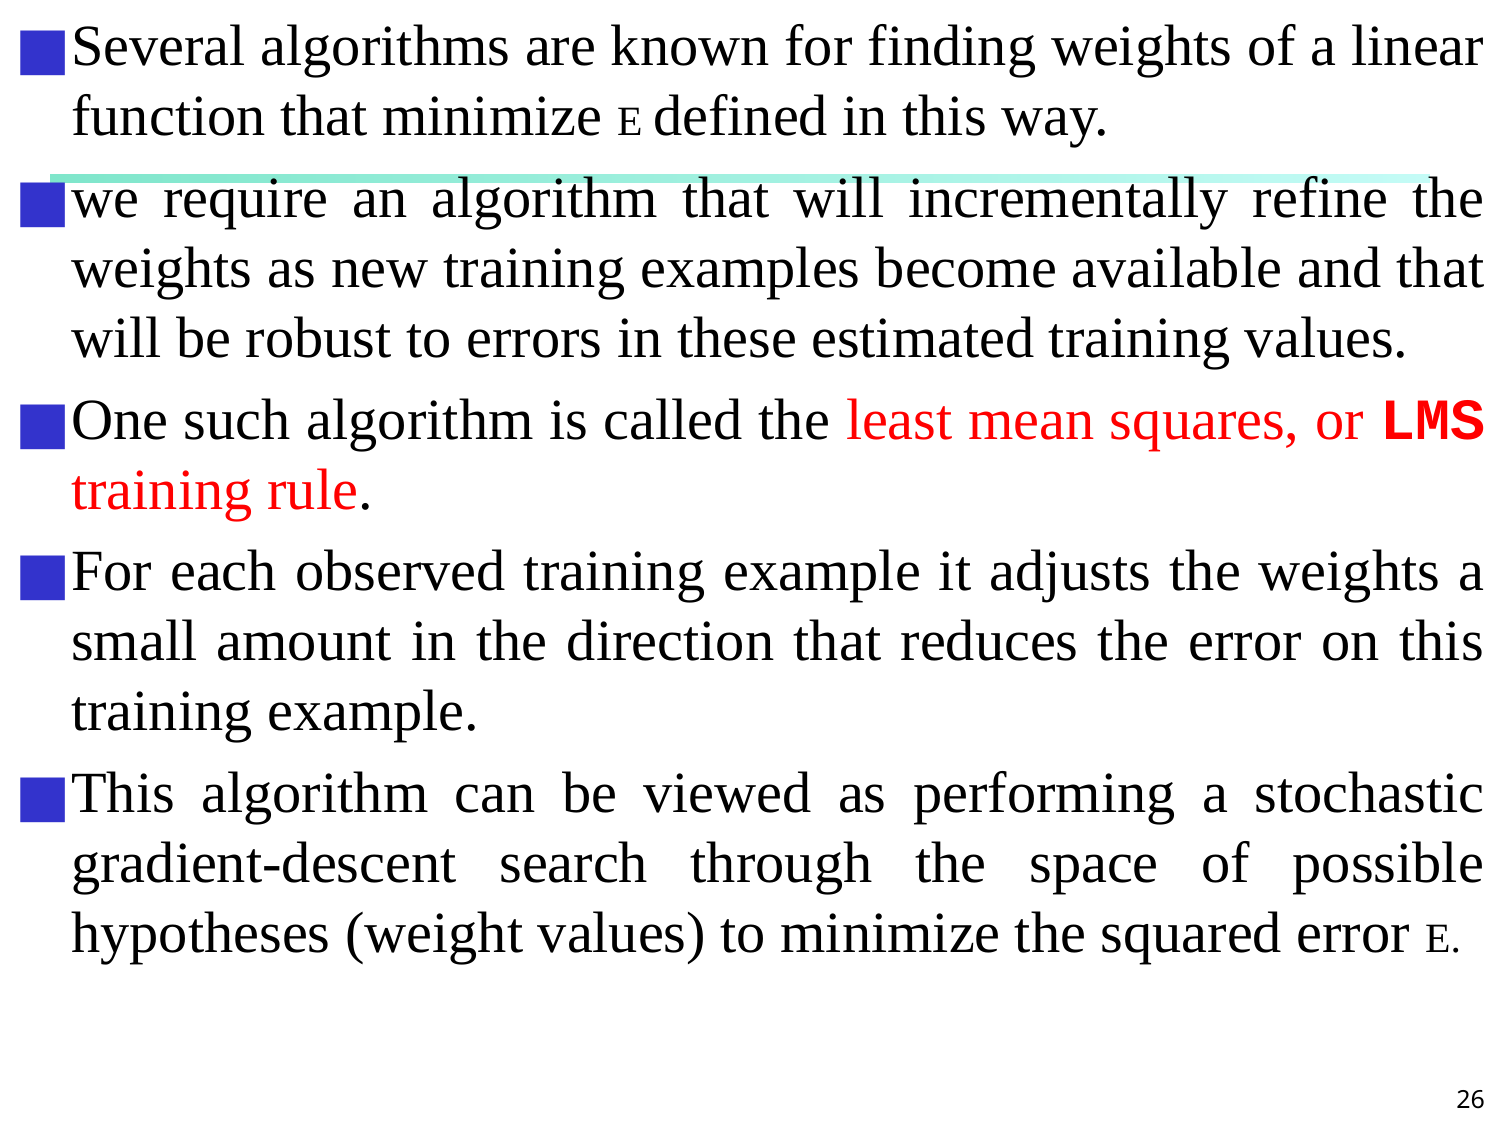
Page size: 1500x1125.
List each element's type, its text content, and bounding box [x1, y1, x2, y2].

text_box ‹#› [1187, 1062, 1500, 1125]
list Several algorithms are known for finding weights of a linear function that minimize E defined in this way. we require an algorithm that will incrementally refine the weights as new training examples become available and that will be robust to errors in these estimated training values. One such algorithm is called the least mean squares, or LMS training rule. For each observed training example it adjusts the weights a small amount in the direction that reduces the error on this training example. This algorithm can be viewed as performing a stochastic gradient-descent search through the space of possible hypotheses (weight values) to minimize the squared error E. [0, 0, 1500, 1125]
